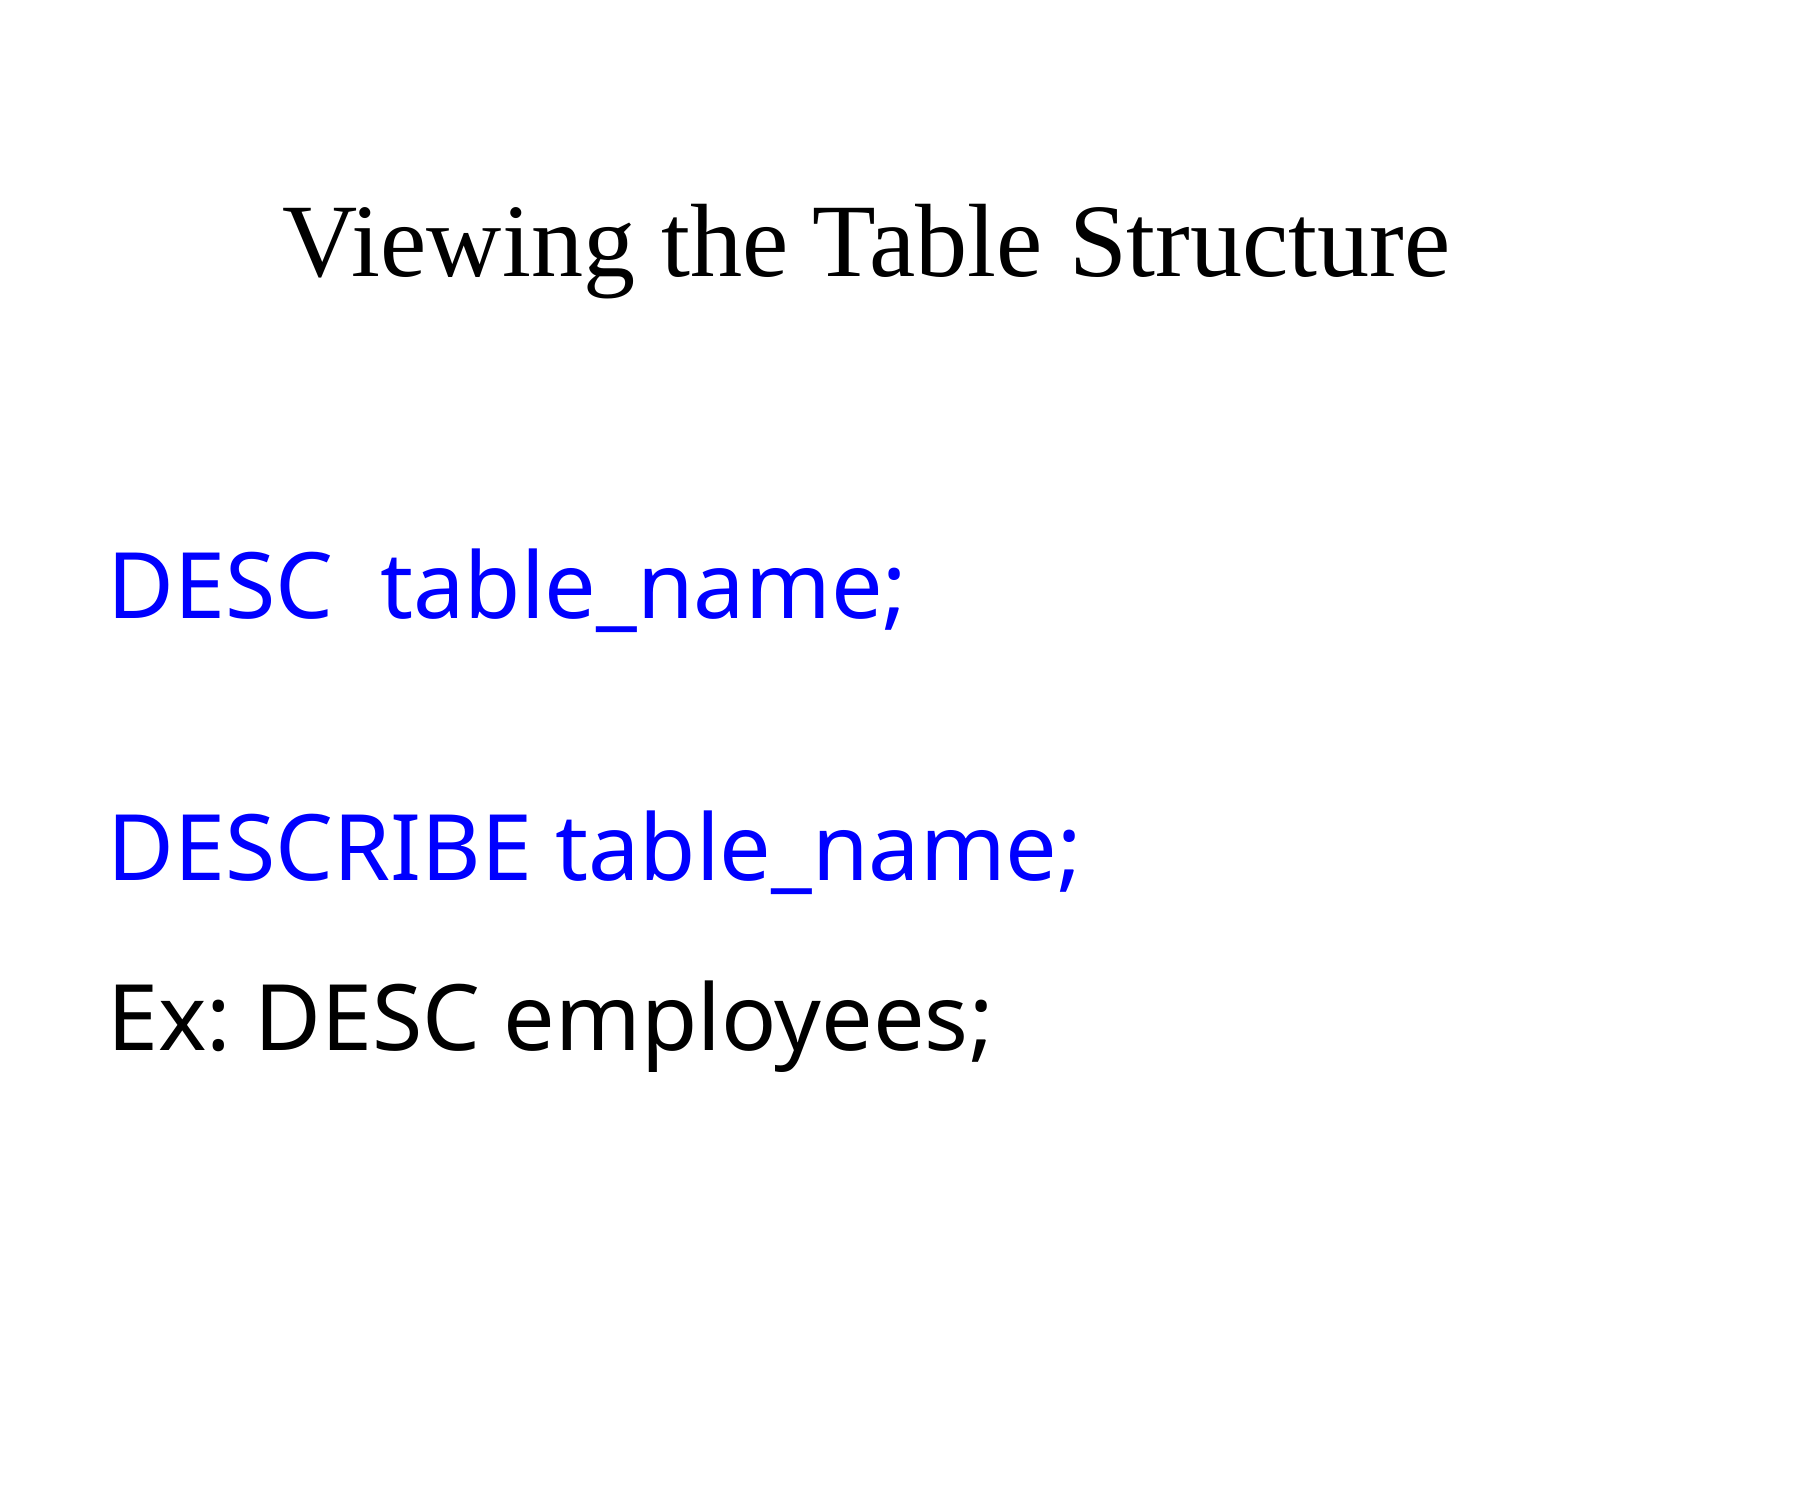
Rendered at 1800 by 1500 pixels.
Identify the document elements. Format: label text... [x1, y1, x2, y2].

text_box Viewing the Table Structure DESC table_name; DESCRIBE table_name; Ex: DESC employees; [107, 205, 1763, 1079]
